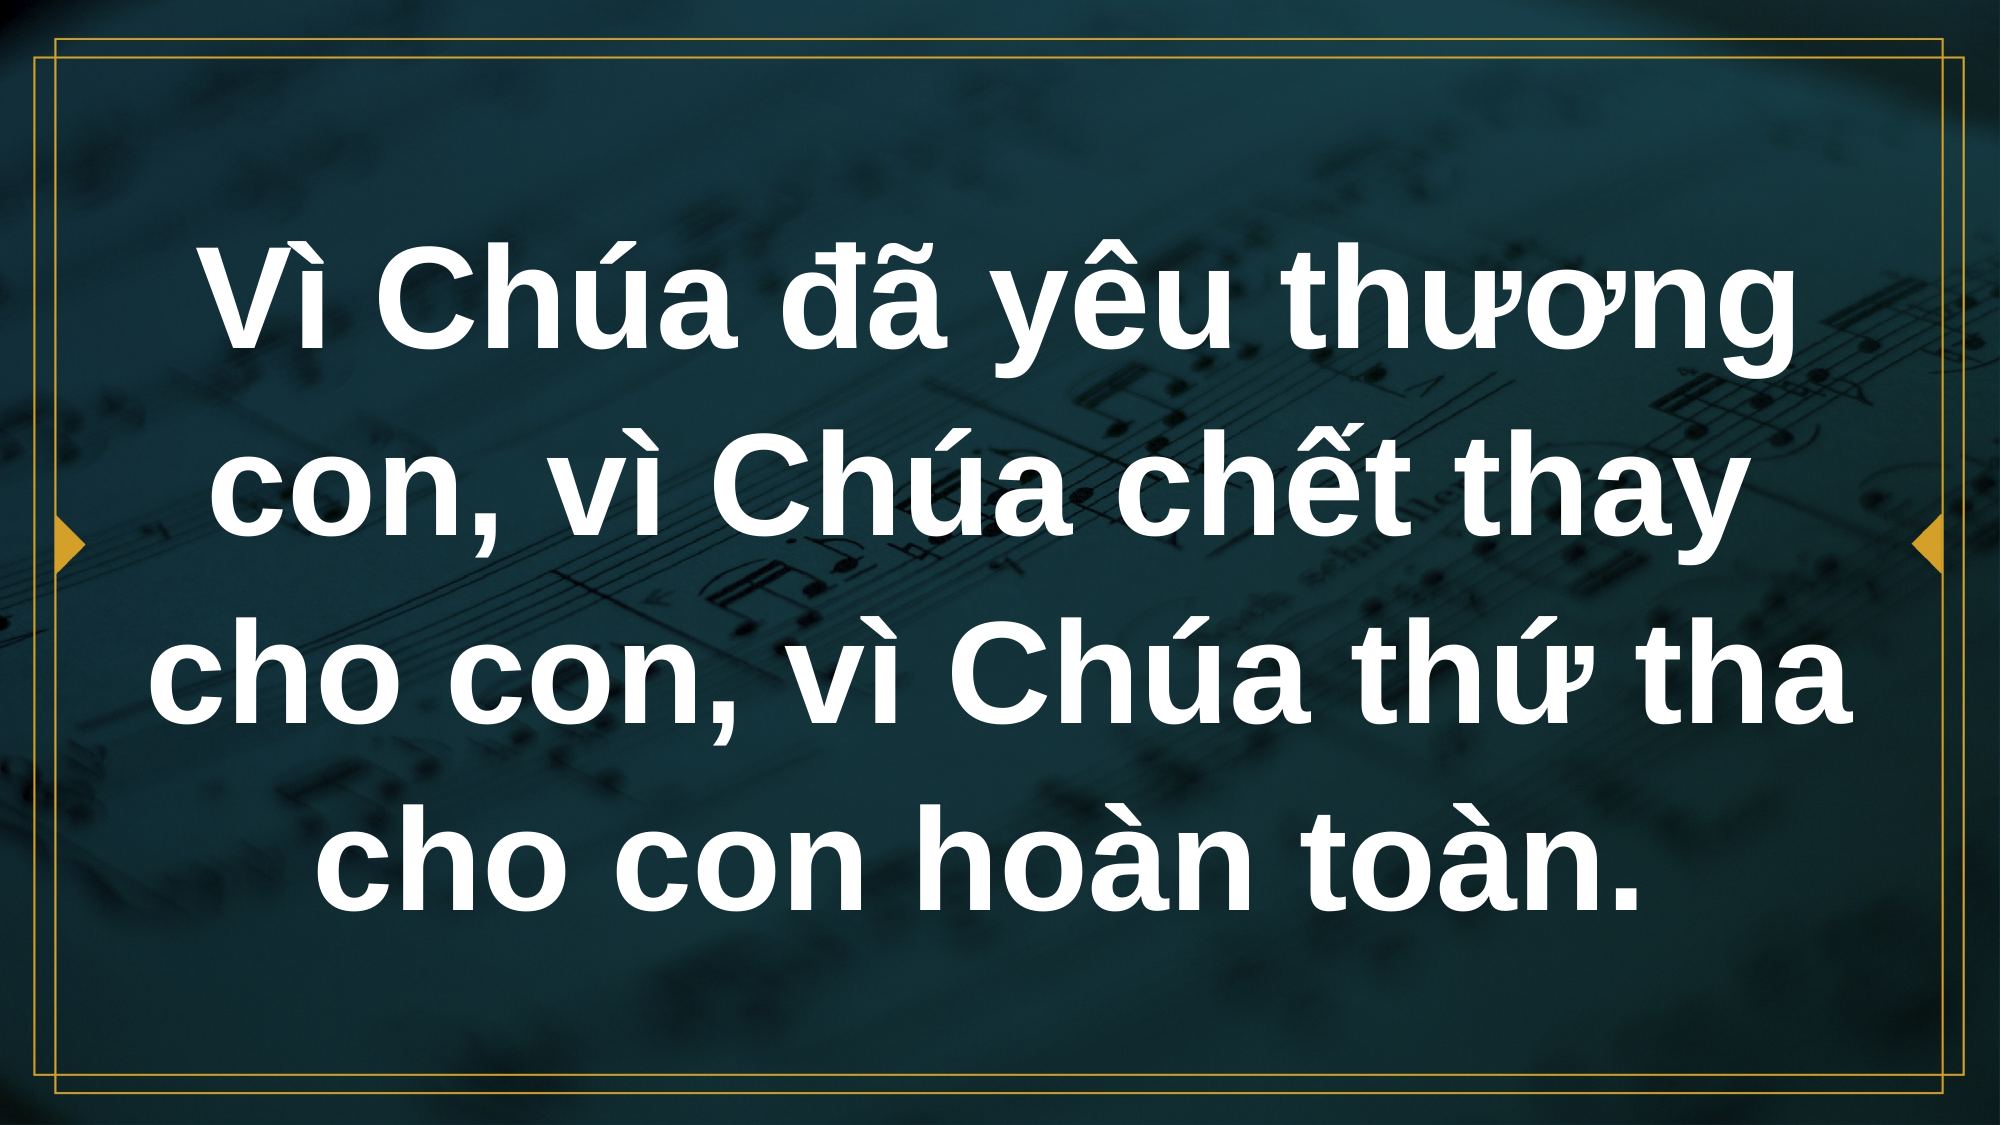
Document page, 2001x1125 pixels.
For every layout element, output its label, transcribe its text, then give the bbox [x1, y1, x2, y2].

title Vì Chúa đã yêu thương con, vì Chúa chết thay cho con, vì Chúa thứ tha cho con hoàn toàn. [55, 53, 1945, 1077]
picture [0, 0, 2000, 1125]
